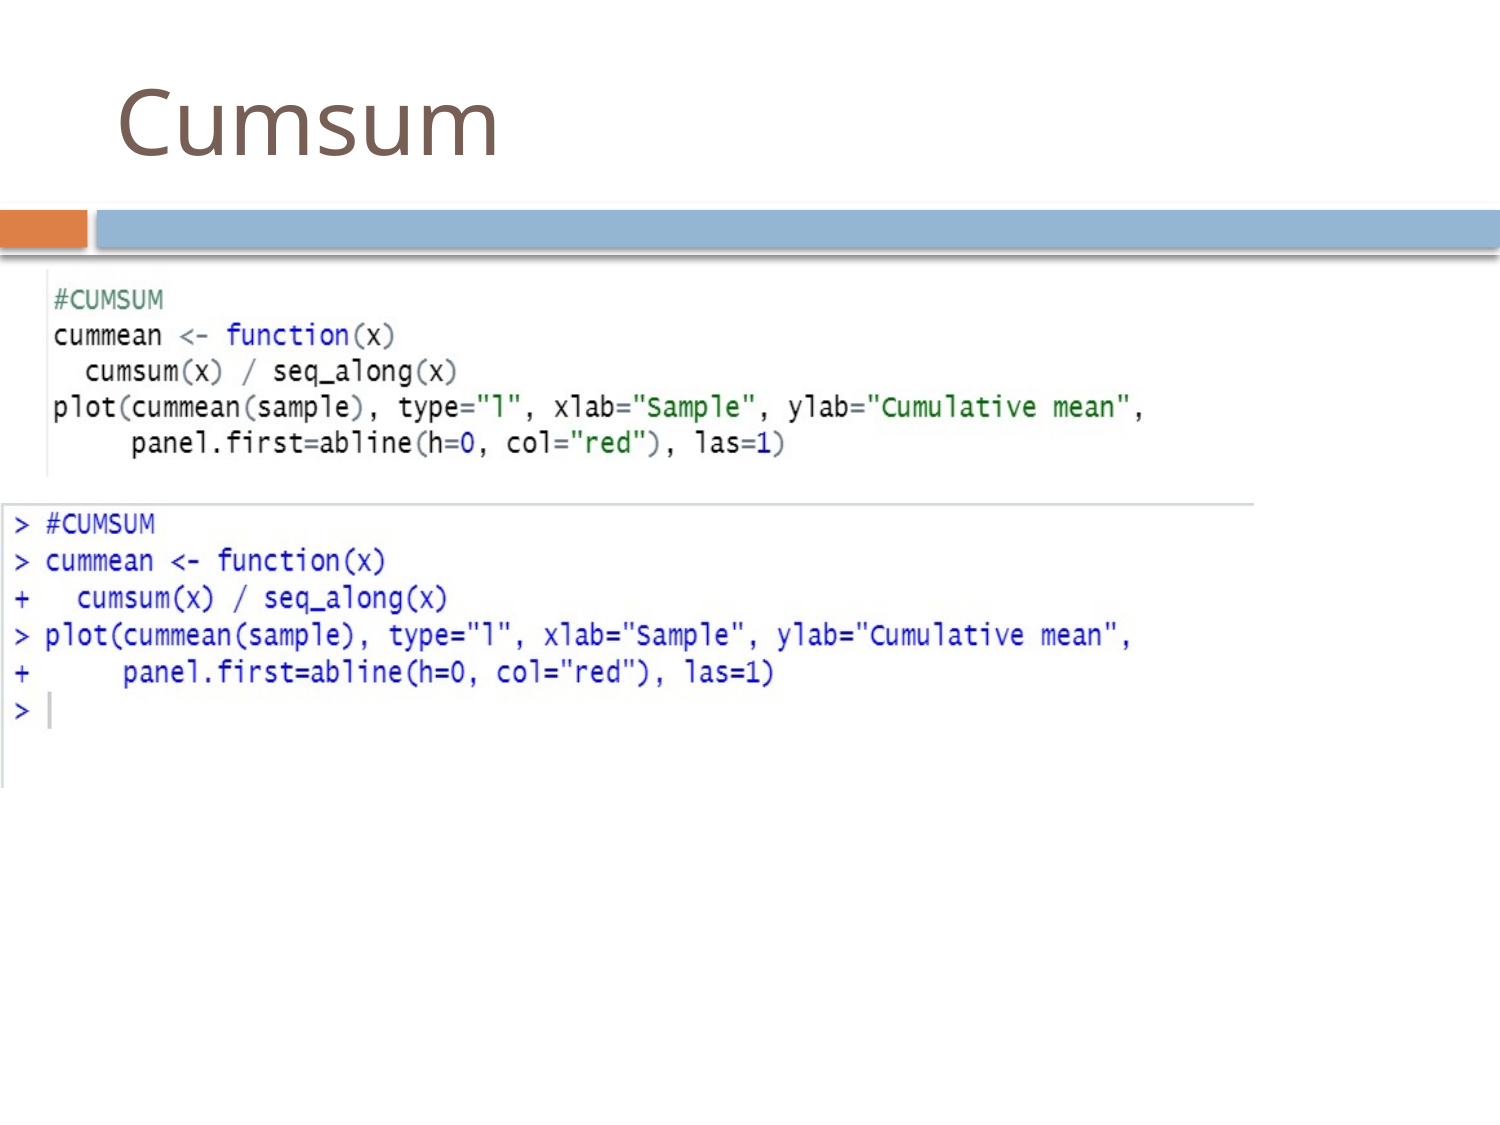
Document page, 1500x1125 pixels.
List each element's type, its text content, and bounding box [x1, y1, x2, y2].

picture [0, 503, 1255, 789]
title Cumsum [100, 37, 1438, 200]
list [46, 269, 1208, 478]
